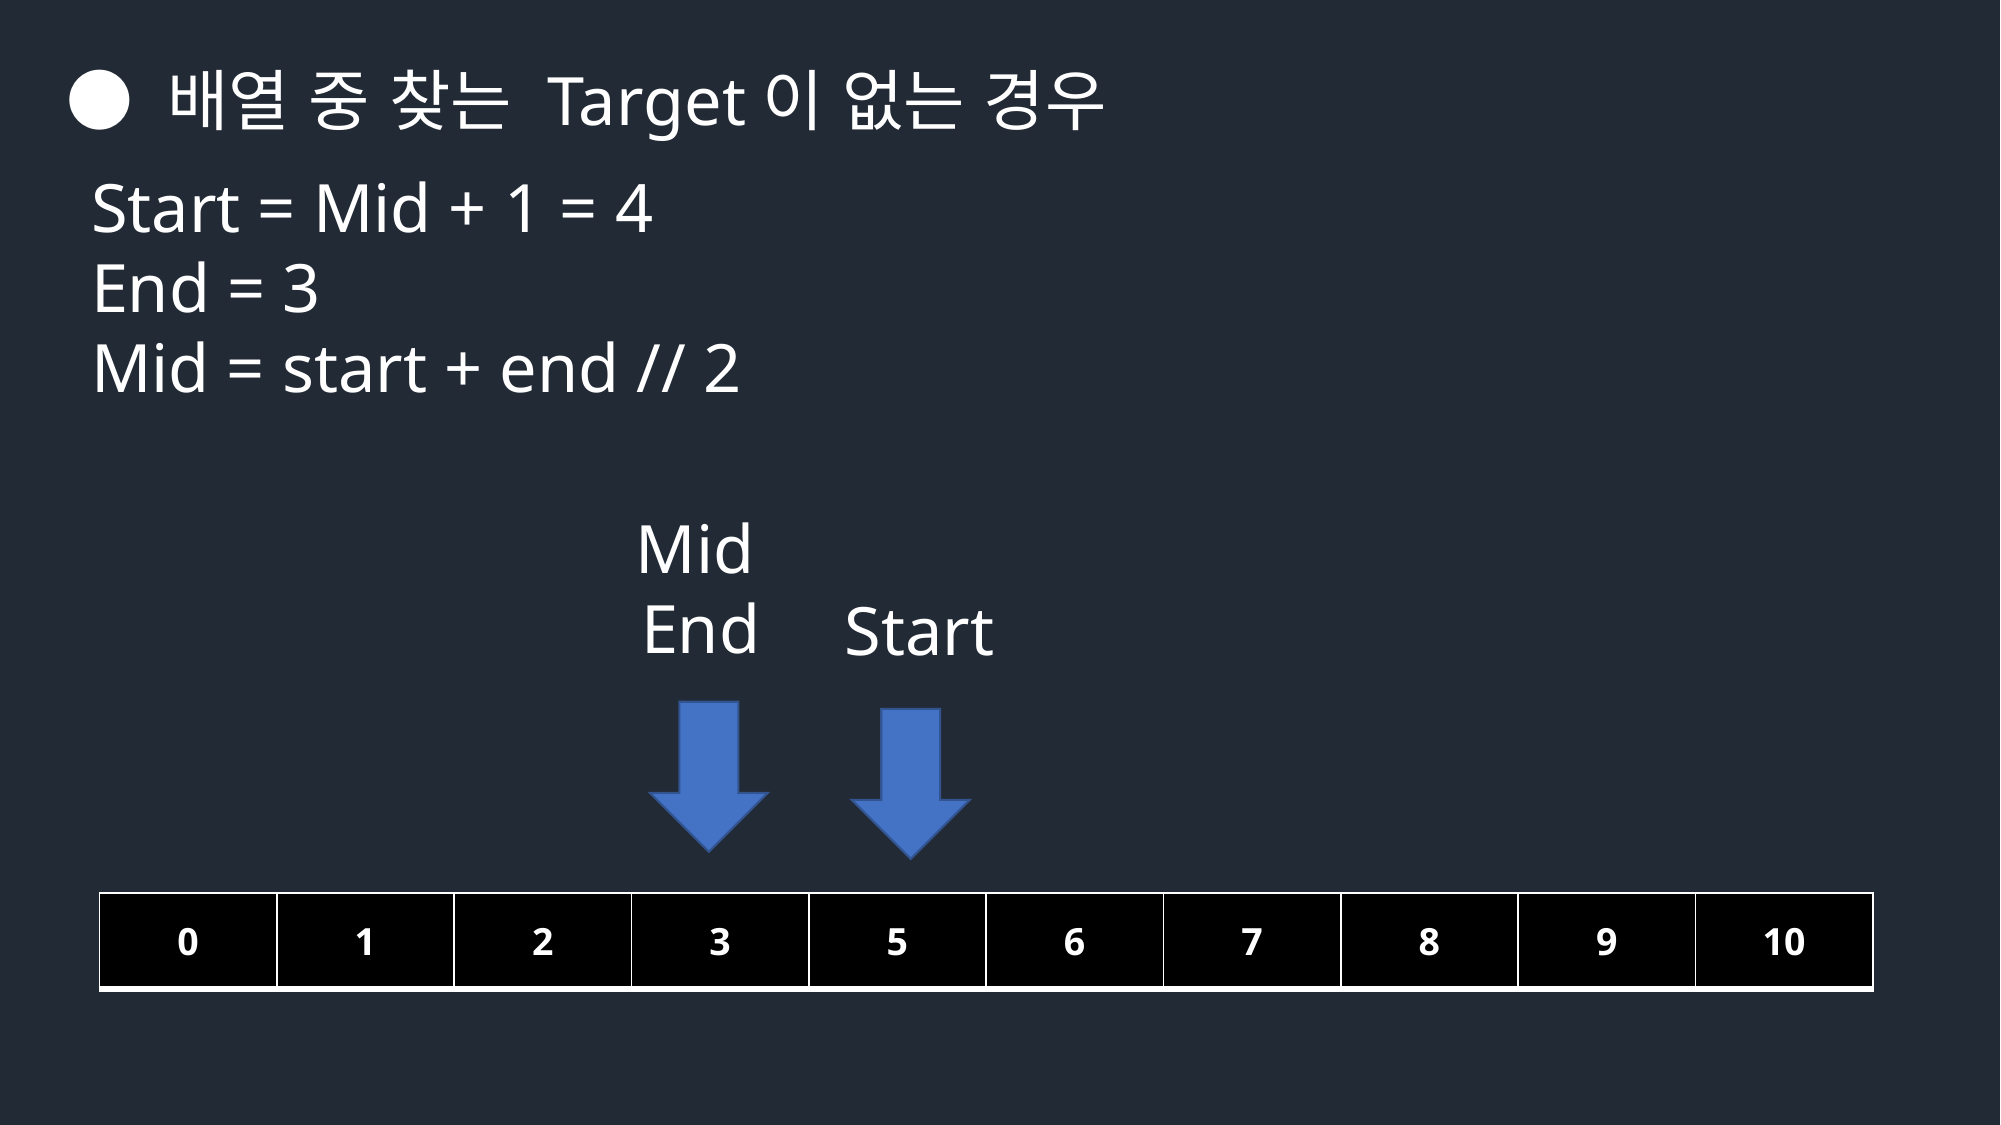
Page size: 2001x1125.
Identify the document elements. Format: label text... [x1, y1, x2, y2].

table_header 6 [987, 894, 1163, 986]
text_box Mid [620, 499, 808, 595]
text_box [849, 707, 973, 861]
text_box Start [829, 581, 1017, 677]
table_header 0 [100, 894, 276, 986]
table_header 9 [1519, 894, 1695, 986]
table_header 10 [1696, 894, 1872, 986]
table_header 5 [810, 894, 985, 986]
text_box End [626, 579, 813, 675]
table_header 7 [1164, 894, 1340, 986]
table_header 2 [455, 894, 631, 986]
text_box Start = Mid + 1 = 4 End = 3 Mid = start + end // 2 [76, 158, 855, 413]
text_box [647, 700, 771, 854]
table_header 3 [632, 894, 808, 986]
table_header 1 [278, 894, 453, 986]
table_header 8 [1342, 894, 1517, 986]
text_box ● 배열 중 찾는 Target이 없는 경우 [51, 51, 1146, 146]
